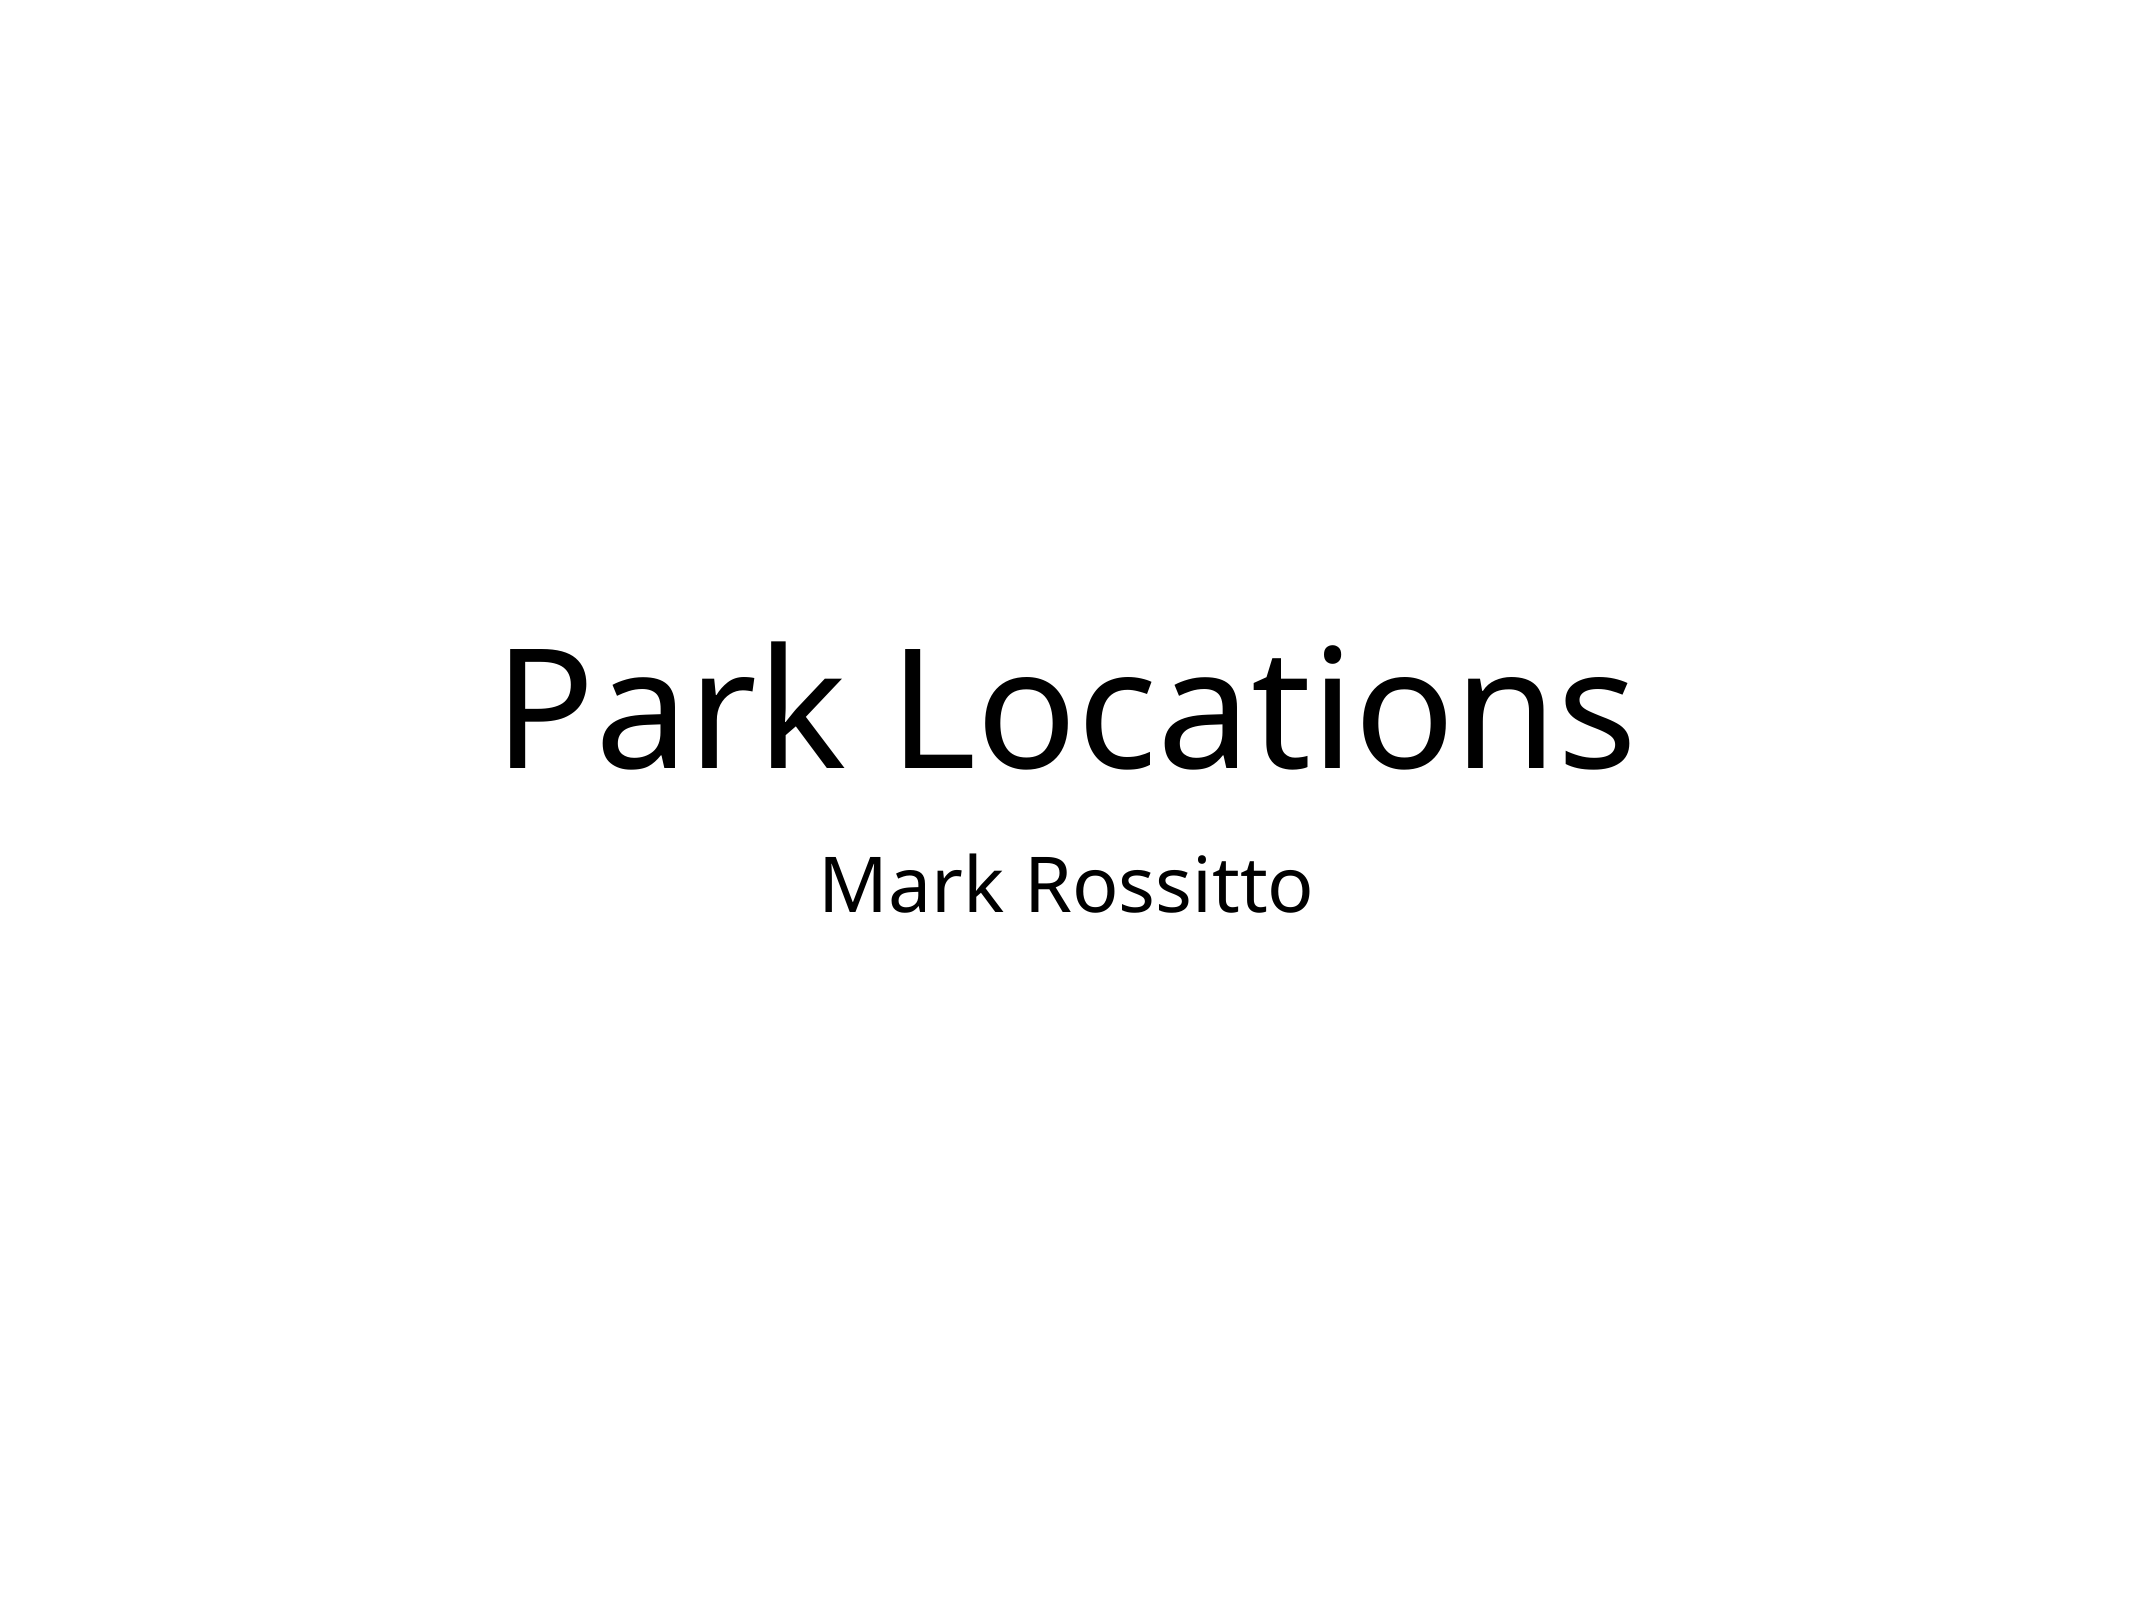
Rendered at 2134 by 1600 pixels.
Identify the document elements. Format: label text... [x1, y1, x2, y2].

title Park Locations [207, 268, 1926, 811]
subtitle Mark Rossitto [207, 826, 1926, 1013]
